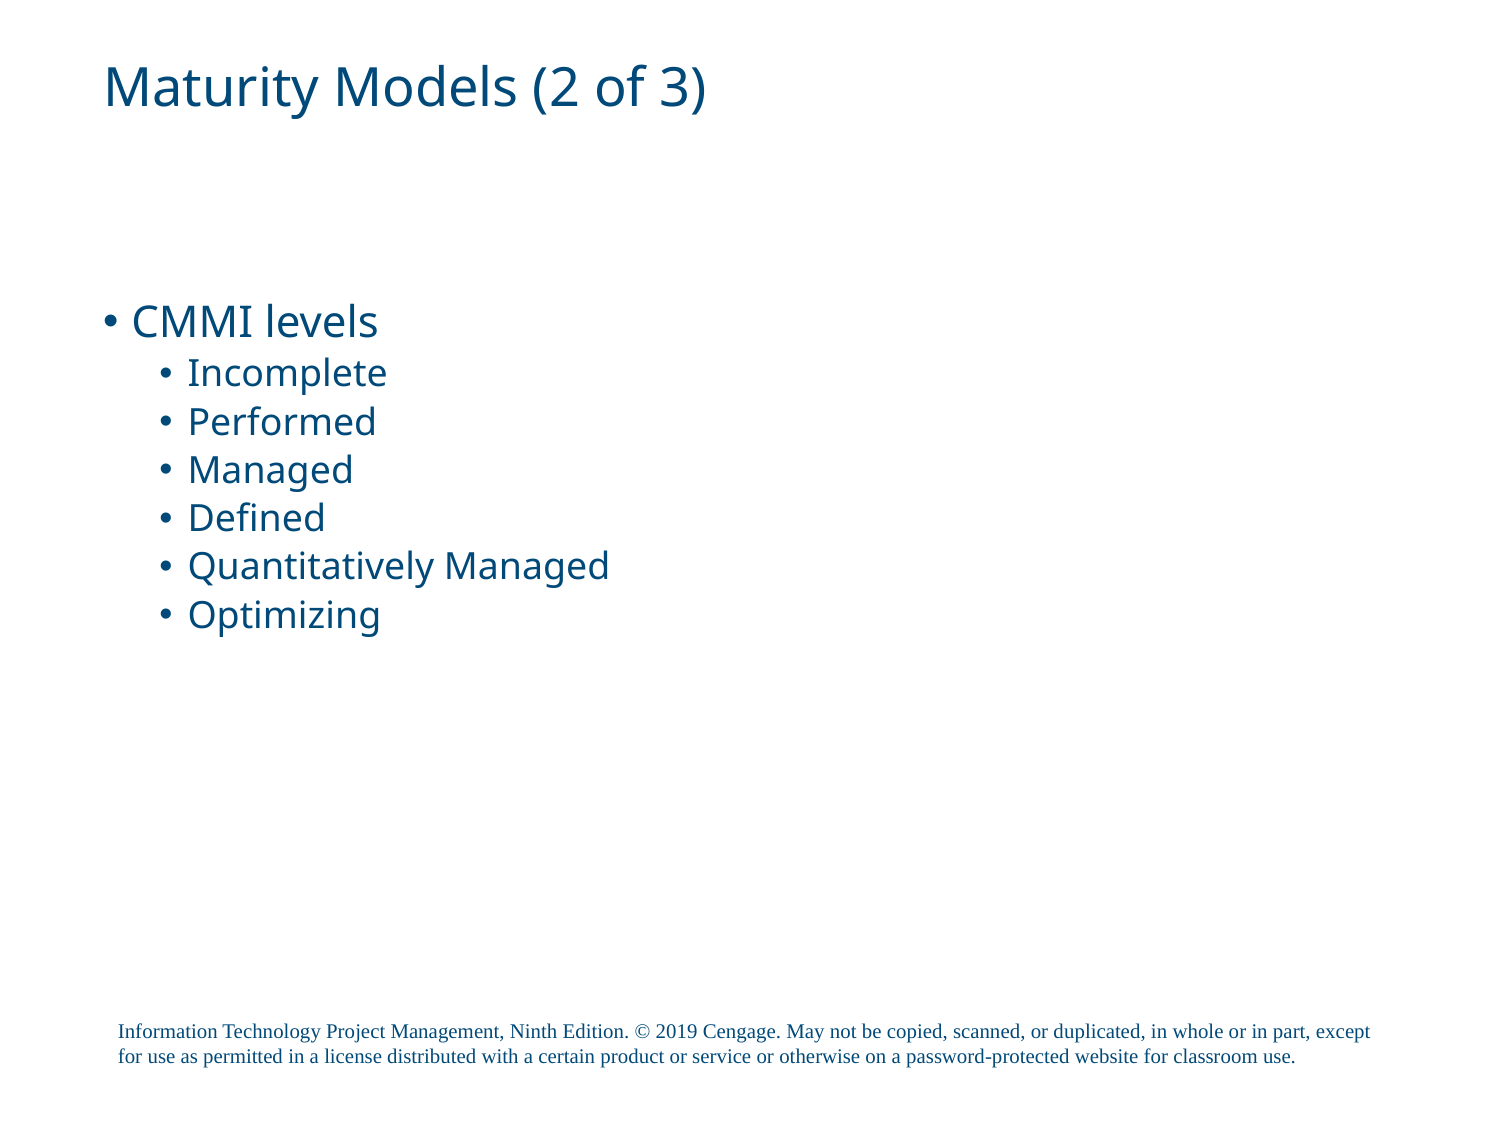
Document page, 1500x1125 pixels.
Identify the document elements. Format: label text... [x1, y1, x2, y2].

footer Information Technology Project Management, Ninth Edition. © 2019 Cengage. May not be copied, scanned, or duplicated, in whole or in part, except for use as permitted in a license distributed with a certain product or service or otherwise on a password-protected website for classroom use. [103, 1009, 1397, 1070]
title Maturity Models (2 of 3) [103, 59, 1397, 278]
list CMMI levels Incomplete Performed Managed Defined Quantitatively Managed Optimizing [103, 299, 1397, 1009]
